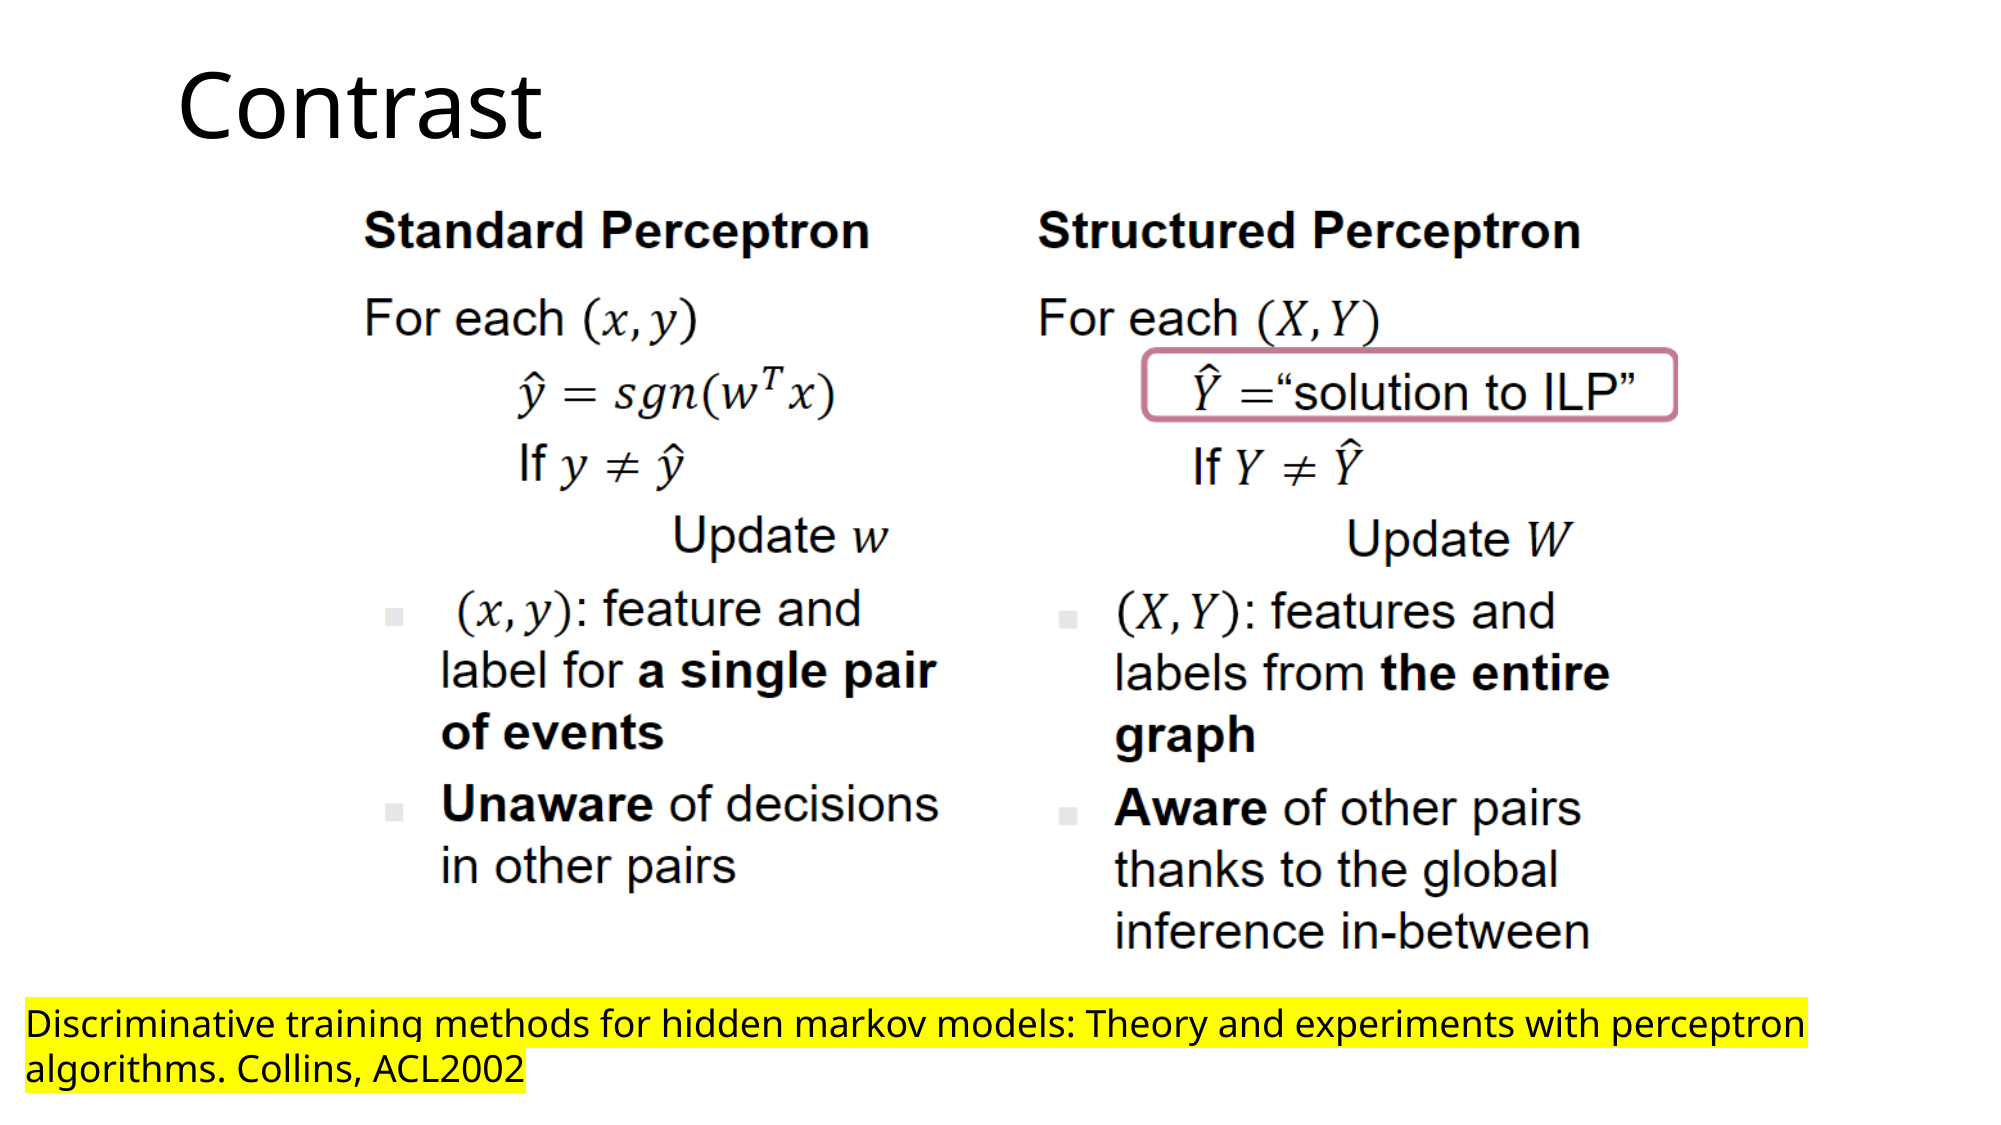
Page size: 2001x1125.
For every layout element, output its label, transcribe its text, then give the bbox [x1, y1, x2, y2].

picture [321, 198, 1679, 960]
title Contrast [137, 0, 1863, 218]
text_box Discriminative training methods for hidden markov models: Theory and experiments with perceptron algorithms. Collins, ACL2002 [10, 992, 1990, 1097]
